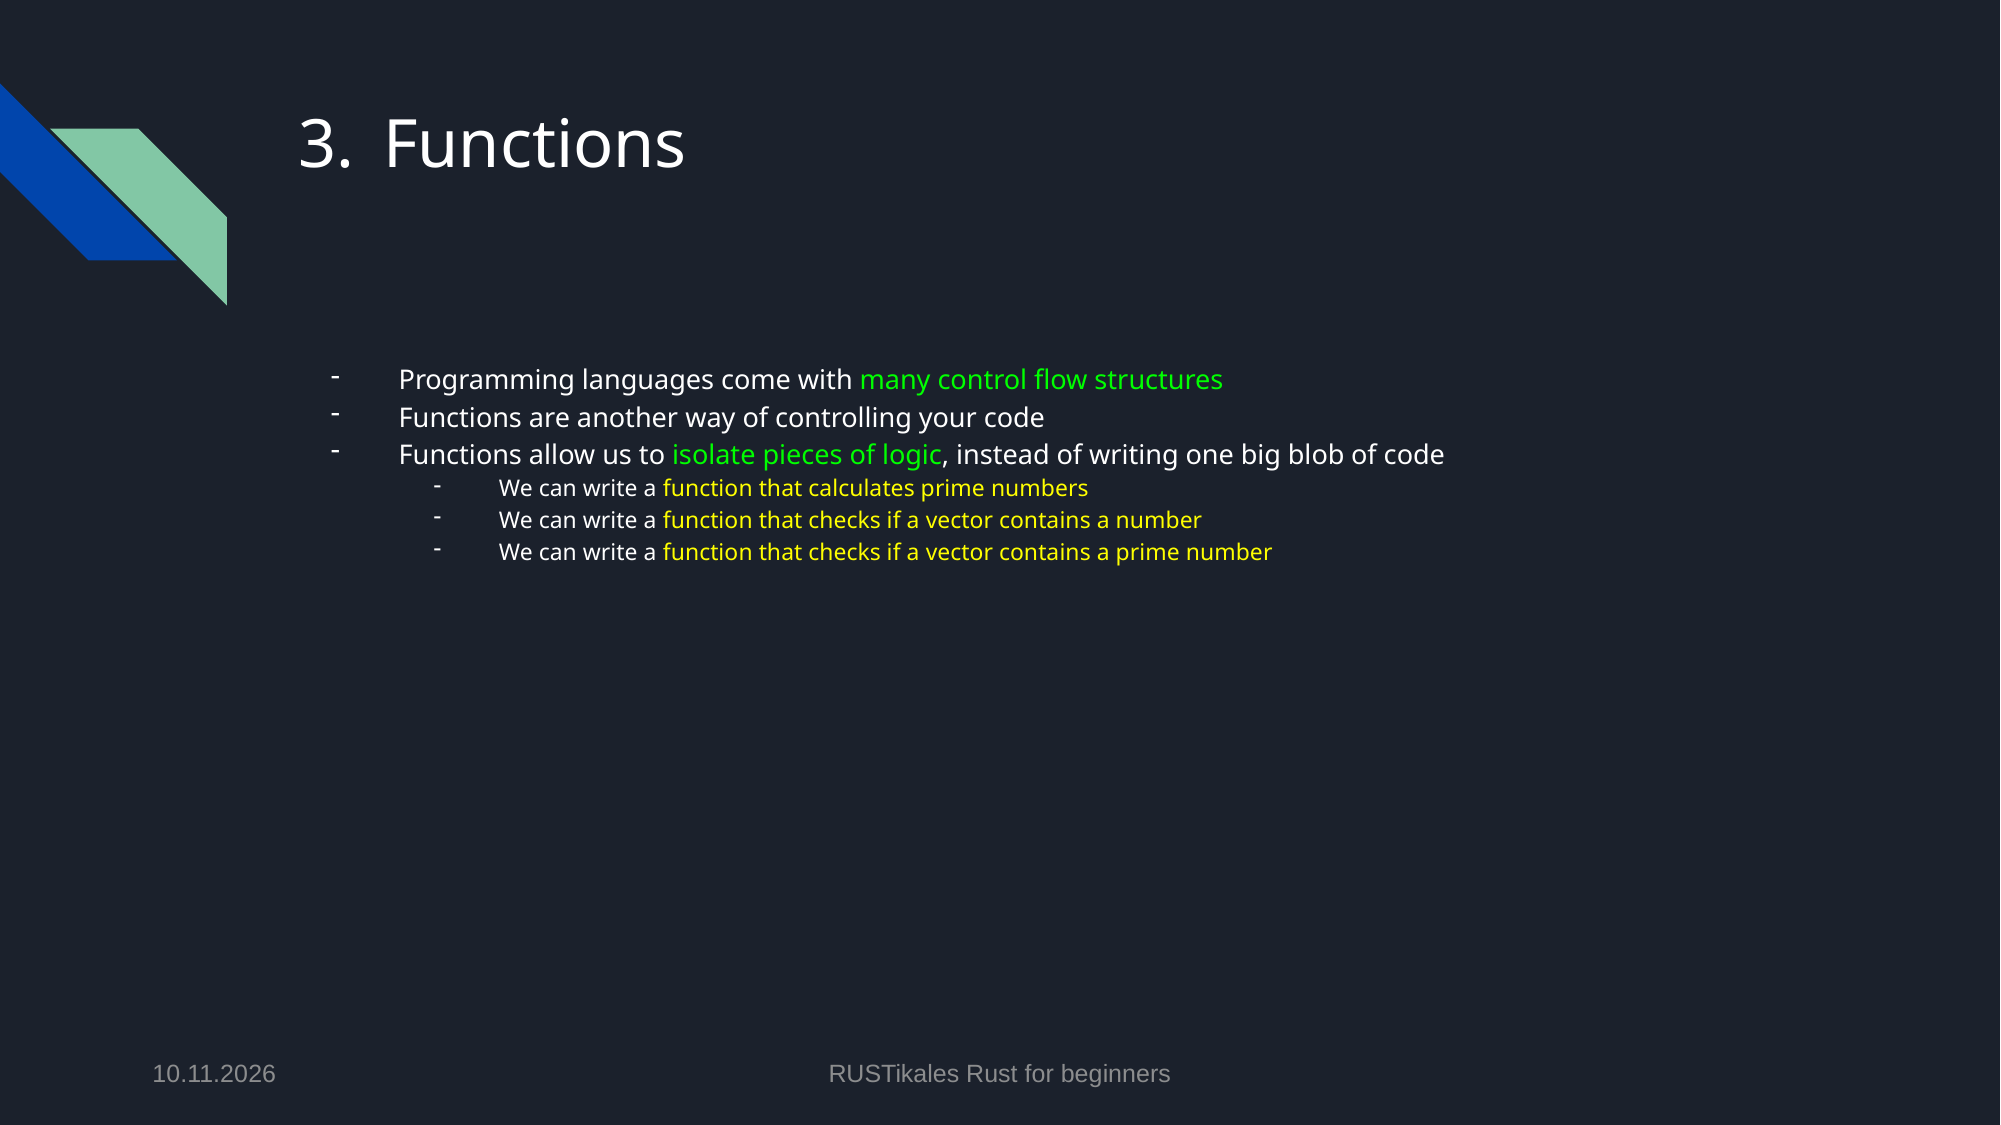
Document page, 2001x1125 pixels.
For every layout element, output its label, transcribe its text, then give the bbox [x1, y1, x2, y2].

list Programming languages come with many control flow structures Functions are another way of controlling your code Functions allow us to isolate pieces of logic, instead of writing one big blob of code We can write a function that calculates prime numbers We can write a function that checks if a vector contains a number We can write a function that checks if a vector contains a prime number [283, 342, 1824, 980]
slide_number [137, 1042, 588, 1103]
footer RUSTikales Rust for beginners [662, 1042, 1338, 1103]
title Functions [283, 86, 1824, 287]
